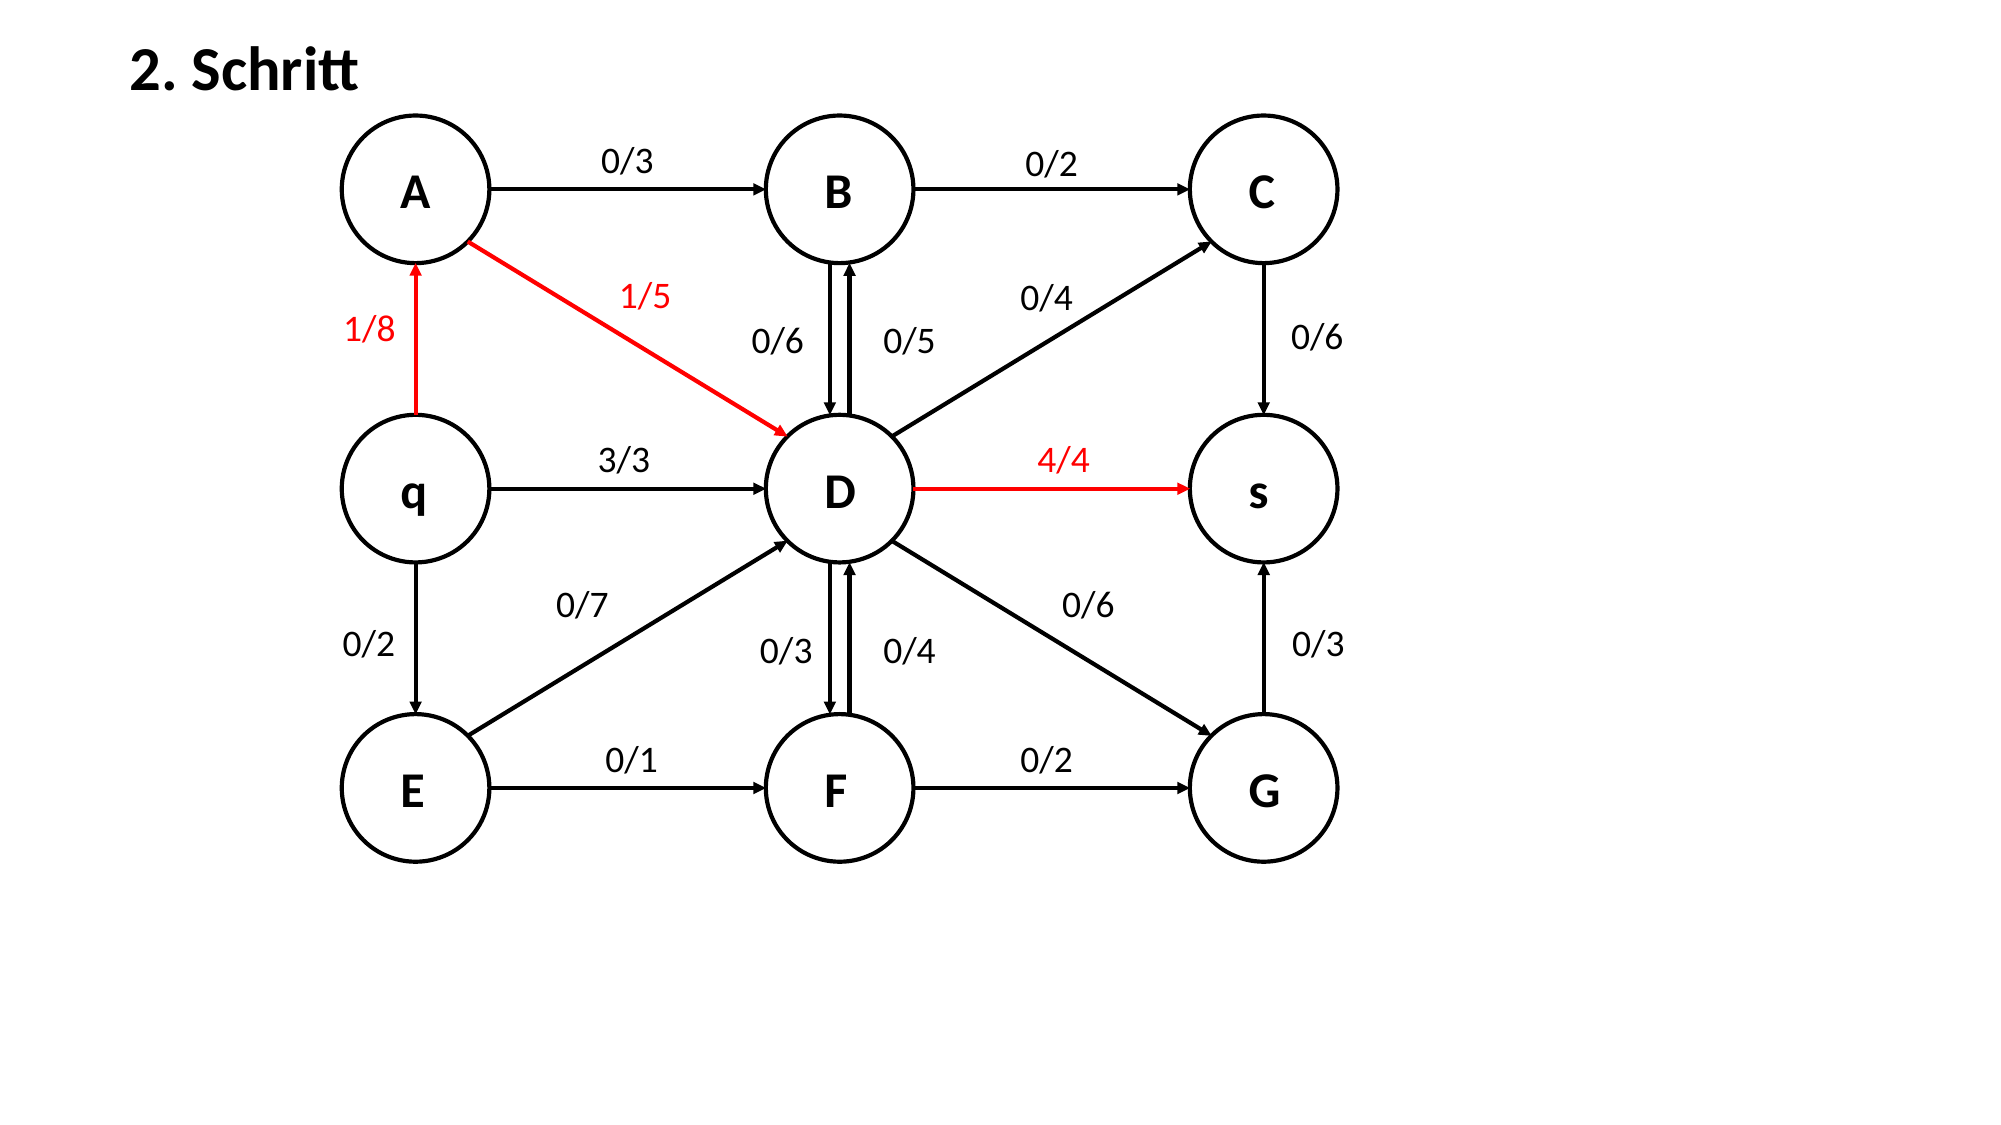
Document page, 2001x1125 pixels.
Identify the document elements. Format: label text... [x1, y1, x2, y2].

text_box 0/3 [586, 128, 669, 189]
text_box [764, 114, 915, 265]
text_box [1188, 413, 1339, 564]
text_box 0/3 [788, 619, 828, 679]
text_box 0/6 [1276, 304, 1359, 365]
text_box 0/1 [590, 736, 673, 787]
text_box 0/5 [868, 309, 891, 369]
text_box A [385, 151, 446, 227]
text_box 0/2 [1010, 131, 1093, 189]
text_box G [1233, 750, 1296, 825]
text_box F [809, 750, 863, 825]
text_box 2. Schritt [114, 20, 375, 111]
text_box D [809, 450, 871, 526]
text_box B [809, 151, 868, 227]
text_box 3/3 [582, 437, 666, 488]
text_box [467, 241, 788, 437]
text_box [891, 540, 1212, 736]
text_box [340, 713, 491, 863]
text_box 0/2 [1005, 736, 1088, 787]
text_box s [1233, 450, 1284, 526]
text_box 0/6 [788, 308, 820, 369]
text_box E [385, 750, 440, 825]
text_box C [1233, 151, 1291, 227]
text_box [340, 413, 491, 564]
text_box 4/4 [1022, 437, 1105, 488]
text_box [764, 713, 915, 863]
text_box [1188, 114, 1339, 265]
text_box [891, 241, 1212, 437]
text_box [764, 413, 915, 564]
text_box 0/4 [868, 619, 891, 679]
text_box [1188, 713, 1339, 863]
text_box 1/8 [328, 296, 411, 357]
text_box 0/3 [1277, 611, 1360, 672]
text_box q [385, 450, 443, 526]
text_box 0/2 [327, 611, 411, 672]
text_box [340, 114, 491, 265]
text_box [467, 540, 788, 736]
